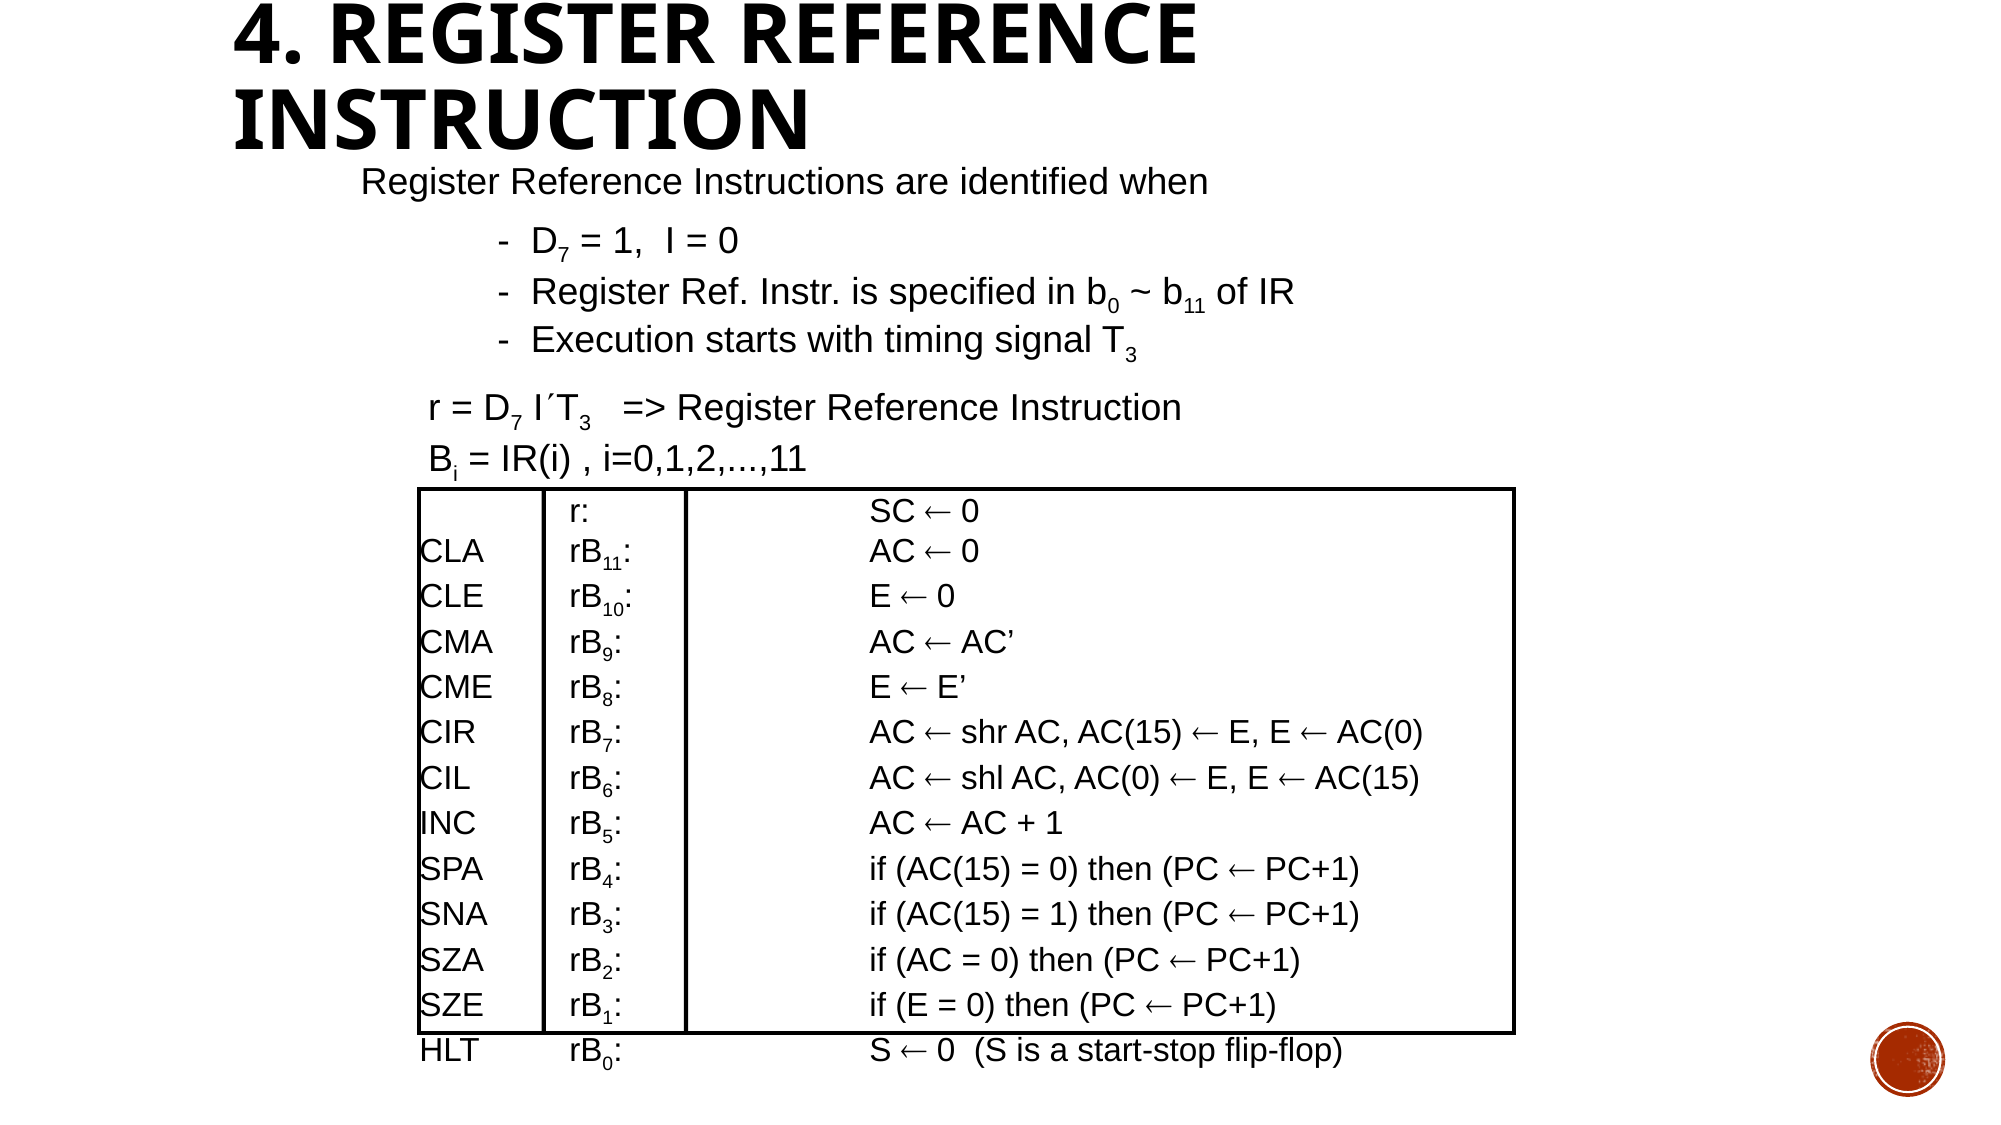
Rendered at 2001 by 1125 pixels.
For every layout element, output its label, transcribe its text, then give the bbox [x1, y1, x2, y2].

text_box r: SC  0 CLA rB11: AC  0 CLE rB10: E  0 CMA rB9: AC  AC’ CME rB8: E  E’ CIR rB7: AC  shr AC, AC(15)  E, E  AC(0) CIL rB6: AC  shl AC, AC(0)  E, E  AC(15) INC rB5: AC  AC + 1 SPA rB4: if (AC(15) = 0) then (PC  PC+1) SNA rB3: if (AC(15) = 1) then (PC  PC+1) SZA rB2: if (AC = 0) then (PC  PC+1) SZE rB1: if (E = 0) then (PC  PC+1) HLT rB0: S  0 (S is a start-stop flip-flop) [404, 481, 1439, 1082]
title 4. Register Reference Instruction [218, 42, 1725, 119]
text_box [418, 488, 1514, 1033]
text_box [641, 440, 663, 481]
text_box Register Reference Instructions are identified when [345, 149, 1225, 210]
text_box r = D7 IT3 => Register Reference Instruction Bi = IR(i) , i=0,1,2,...,11 [417, 379, 1194, 481]
text_box - D7 = 1, I = 0 - Register Ref. Instr. is specified in b0 ~ b11 of IR - Execution starts with timing signal T3 [486, 211, 1415, 366]
